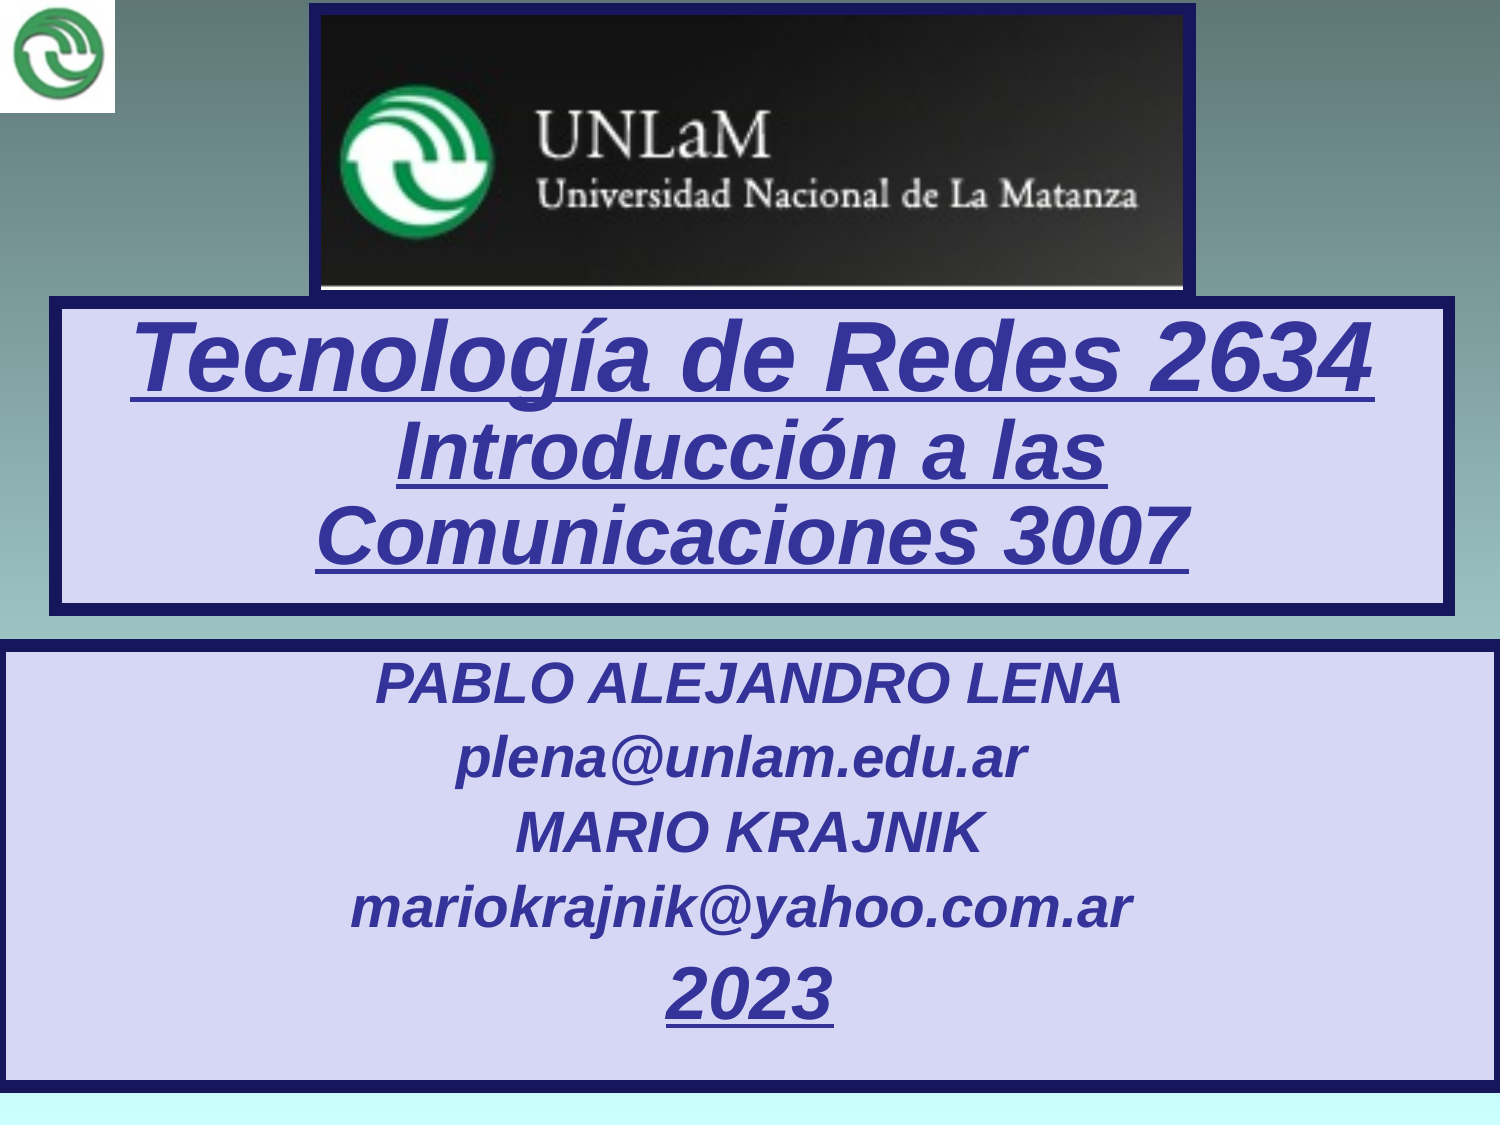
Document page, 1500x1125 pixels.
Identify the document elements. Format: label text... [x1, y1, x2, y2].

title Tecnología de Redes 2634 Introducción a las Comunicaciones 3007 [55, 302, 1450, 610]
picture [320, 15, 1184, 291]
subtitle PABLO ALEJANDRO LENA plena@unlam.edu.ar MARIO KRAJNIK mariokrajnik@yahoo.com.ar 2023 [0, 645, 1500, 1087]
picture [0, 0, 115, 113]
